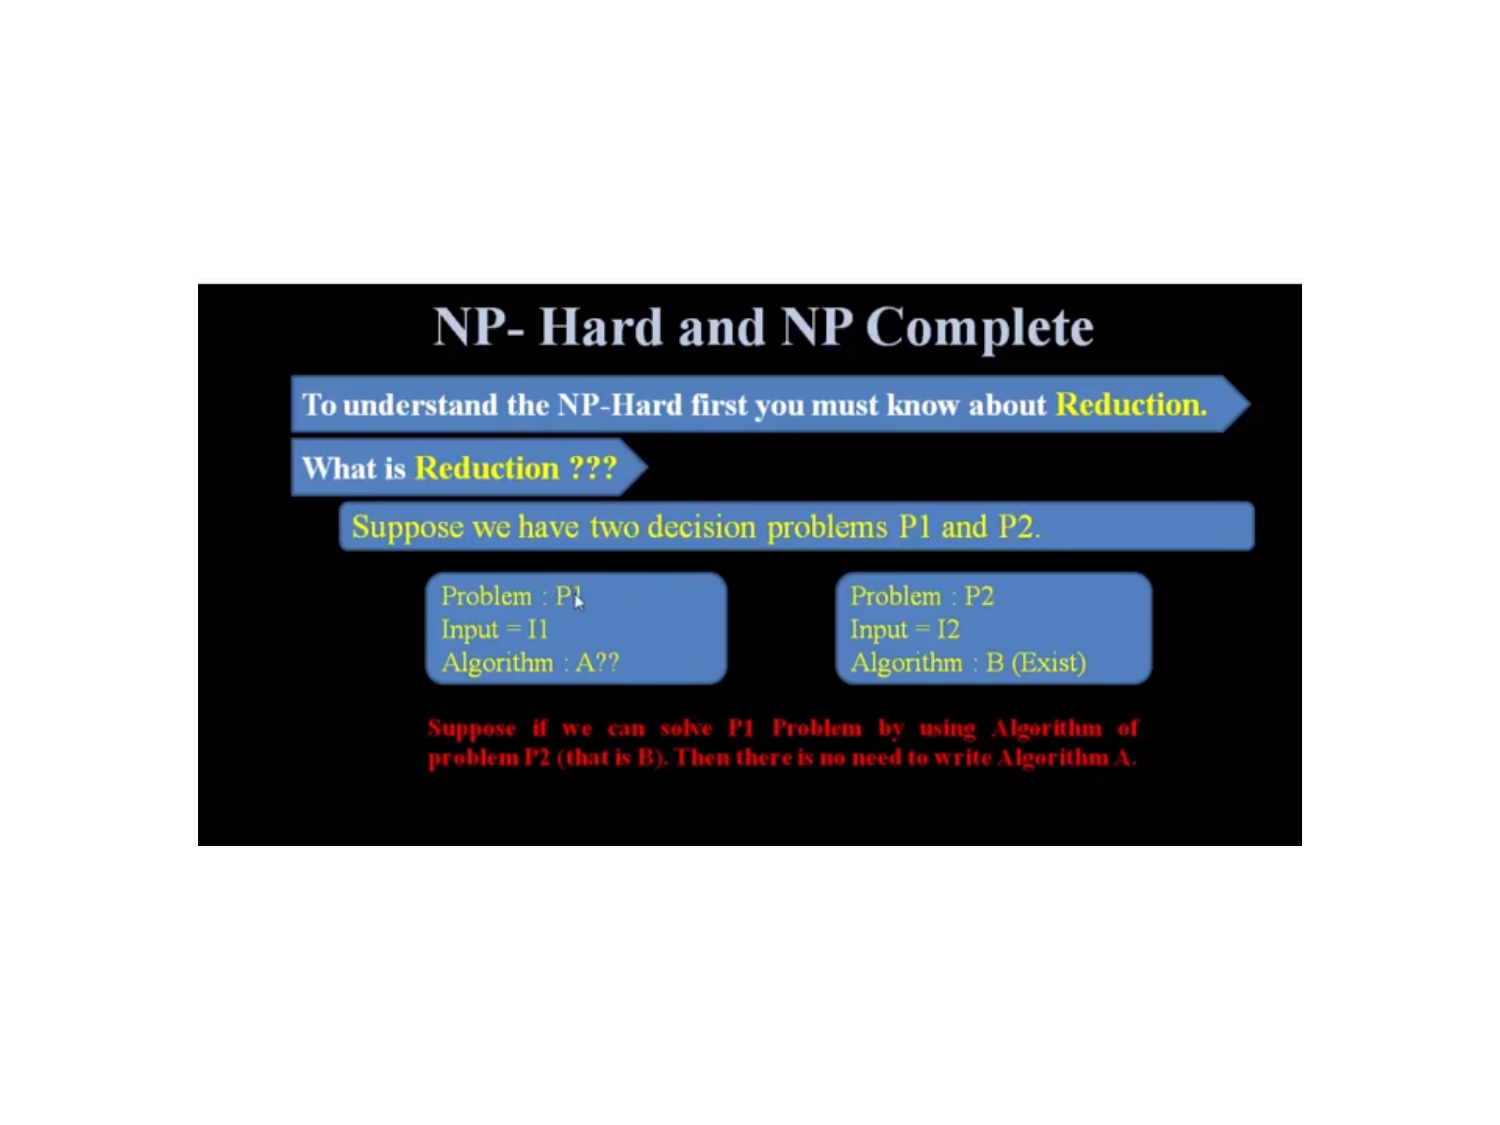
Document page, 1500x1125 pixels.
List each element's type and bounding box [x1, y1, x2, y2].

picture [198, 278, 1302, 847]
